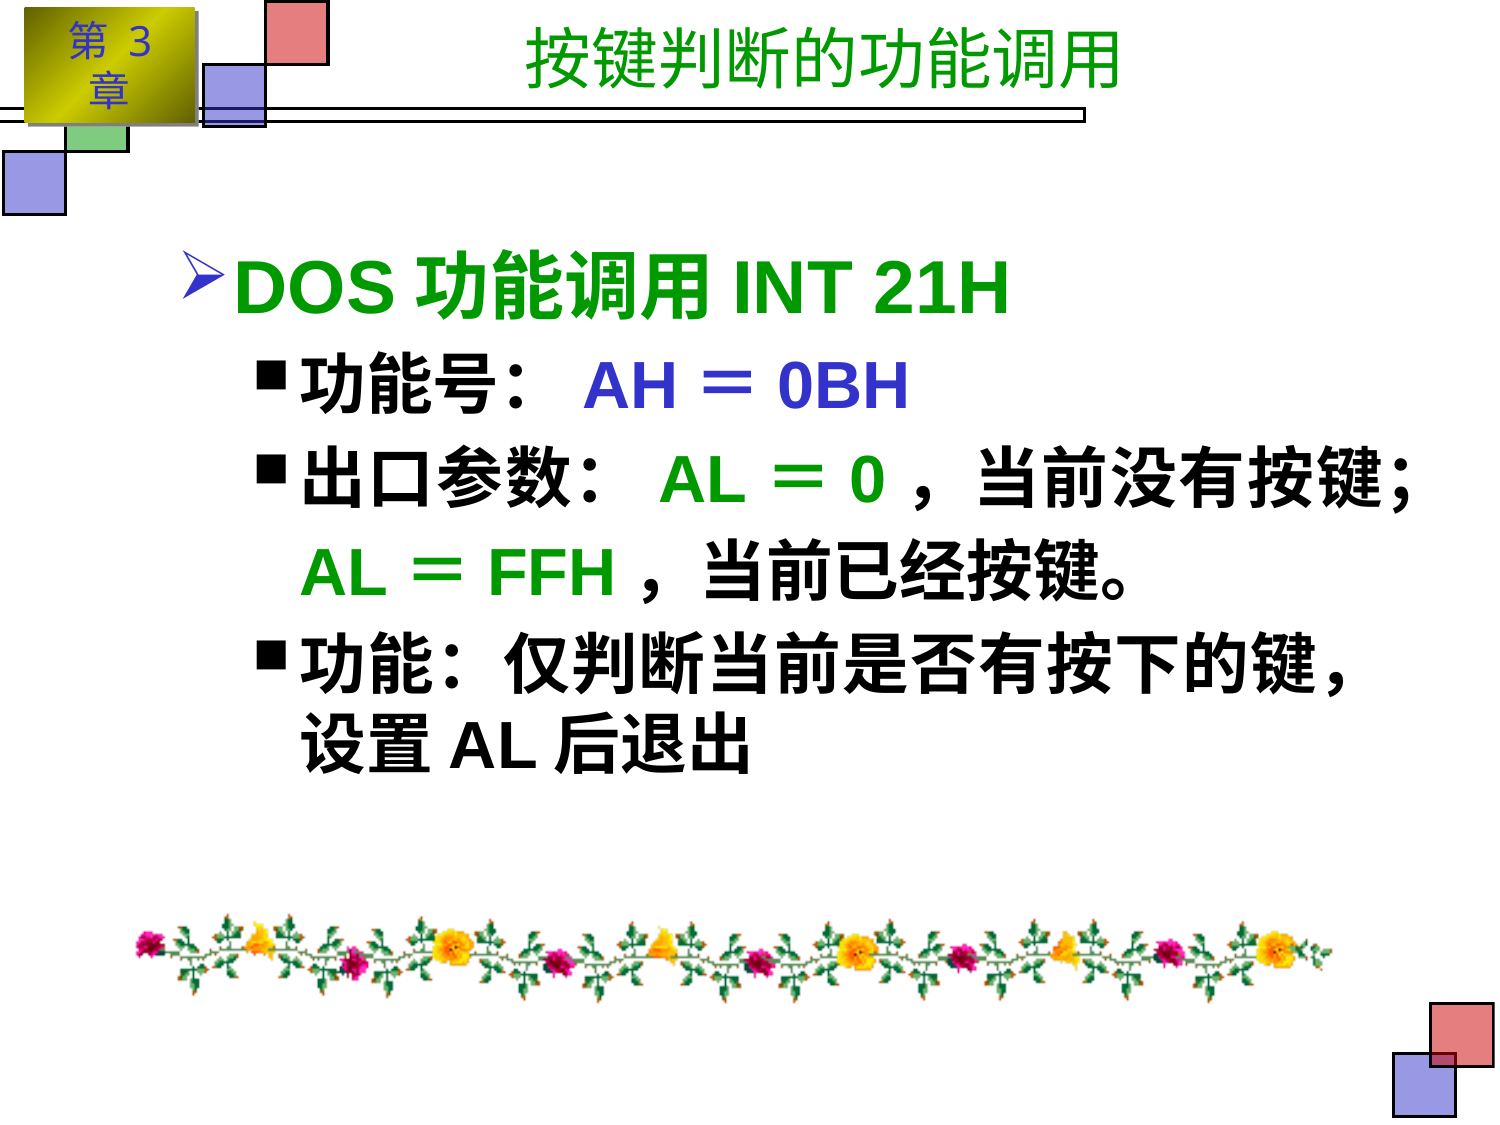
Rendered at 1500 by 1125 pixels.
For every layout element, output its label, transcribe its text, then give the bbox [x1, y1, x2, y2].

picture [112, 897, 1338, 1009]
title 按键判断的功能调用 [331, 12, 1319, 102]
list DOS功能调用INT 21H 功能号：AH＝0BH 出口参数：AL＝0，当前没有按键； AL＝FFH，当前已经按键。 功能：仅判断当前是否有按下的键，设置AL后退出 [162, 231, 1400, 876]
